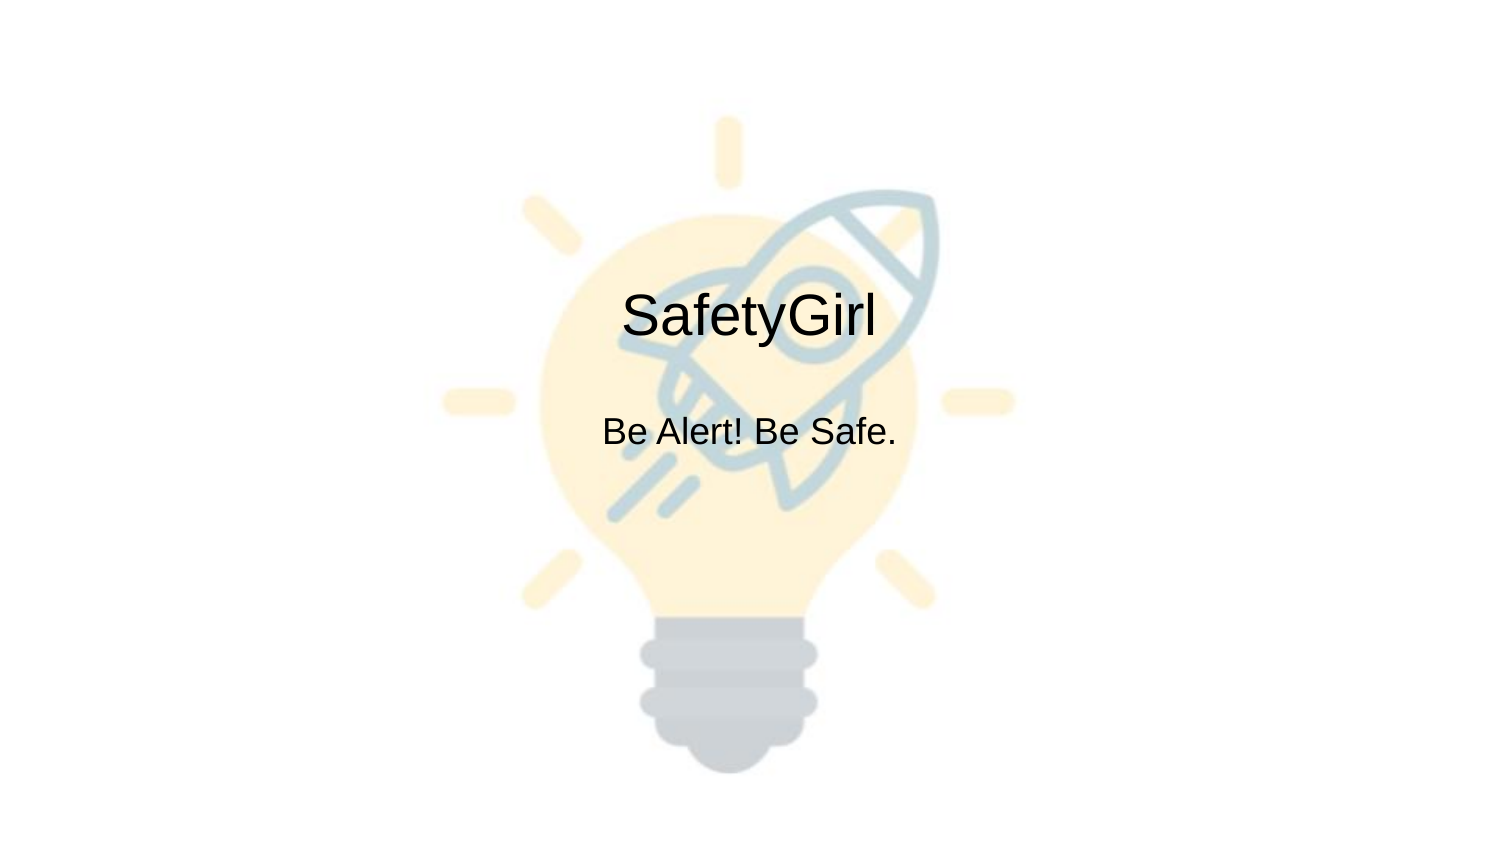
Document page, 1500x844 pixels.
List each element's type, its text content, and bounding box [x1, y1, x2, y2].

title Be Alert! Be Safe. [51, 391, 1449, 486]
picture [0, 0, 1500, 844]
title SafetyGirl [51, 262, 1449, 357]
